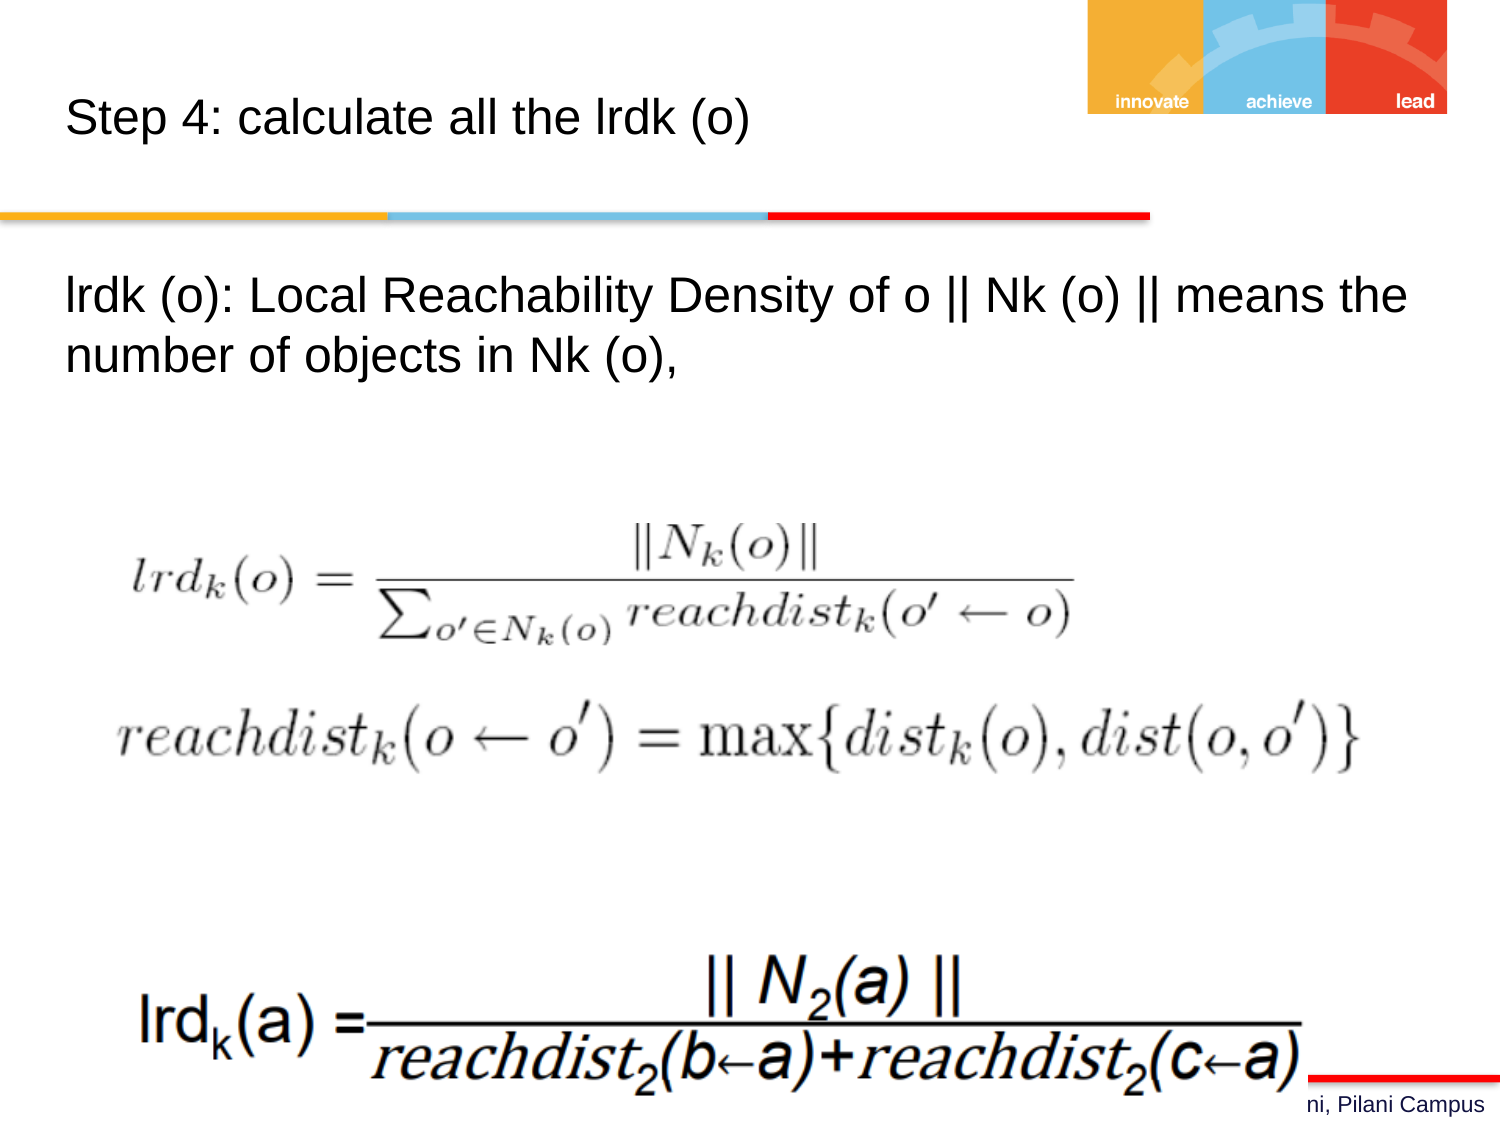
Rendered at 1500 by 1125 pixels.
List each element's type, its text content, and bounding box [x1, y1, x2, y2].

title Step 4: calculate all the lrdk (o) [64, 45, 1069, 185]
picture [60, 523, 1382, 796]
list lrdk (o): Local Reachability Density of o || Nk (o) || means the number of objects in Nk (o), For example: || N2 (a) || = || {b, c} || = 2 [64, 262, 1415, 1005]
picture [112, 885, 1309, 1125]
picture [1087, 0, 1448, 114]
